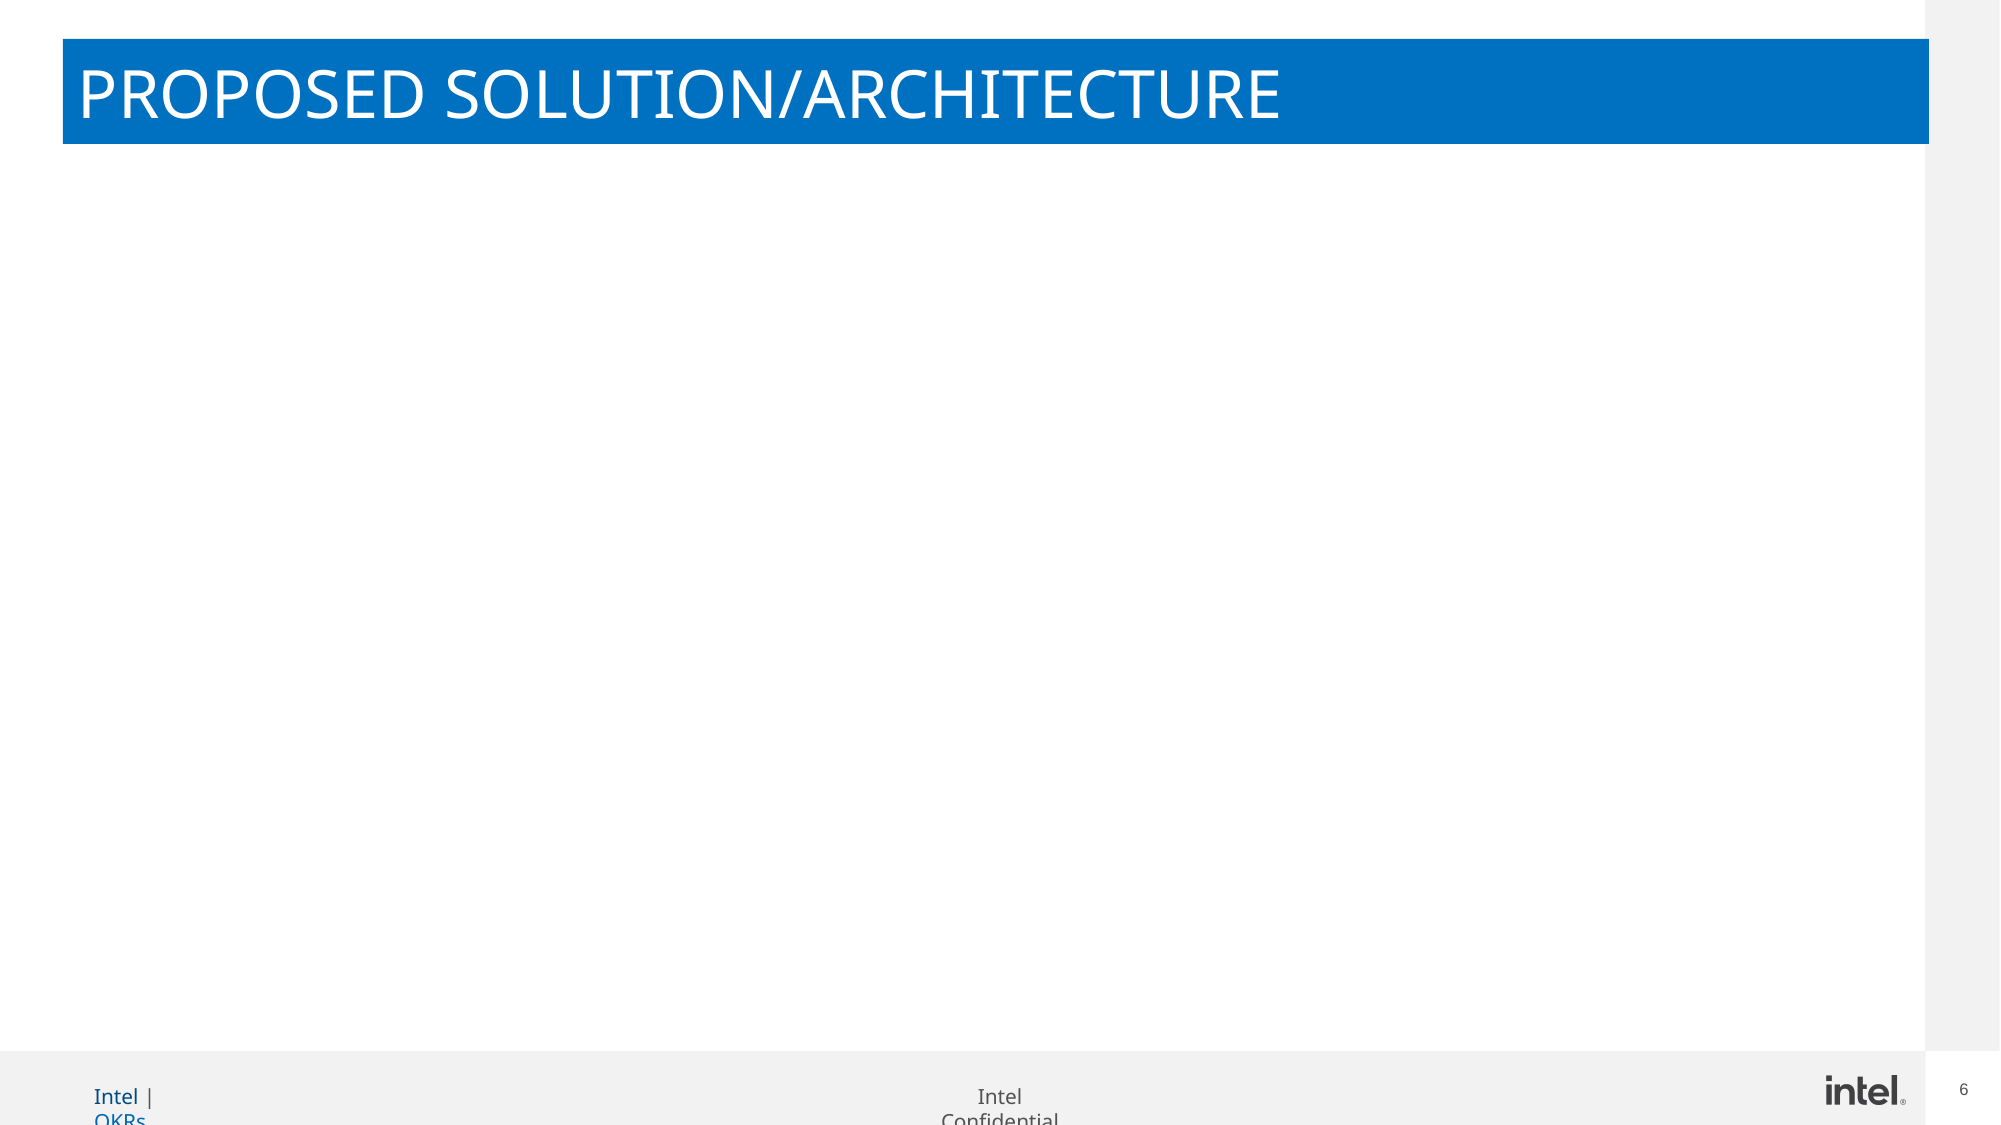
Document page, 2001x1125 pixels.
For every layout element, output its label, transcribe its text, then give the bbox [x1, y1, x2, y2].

picture [1826, 1075, 1906, 1105]
text_box PROPOSED SOLUTION/ARCHITECTURE [62, 38, 1929, 144]
